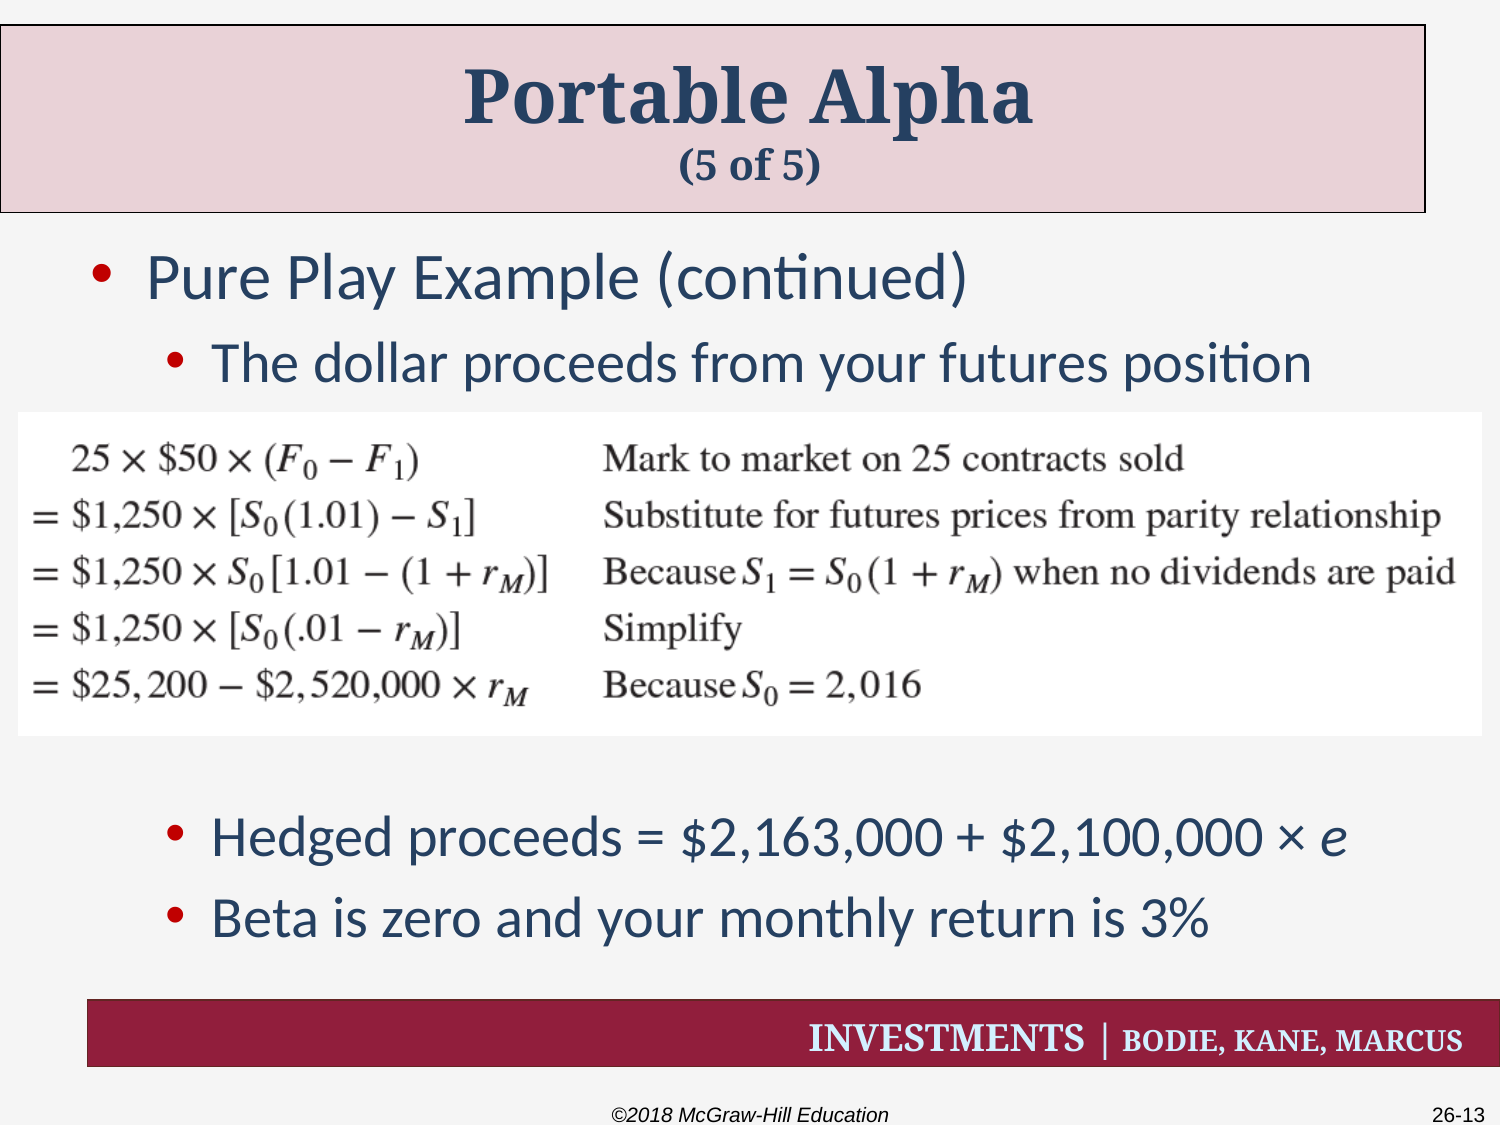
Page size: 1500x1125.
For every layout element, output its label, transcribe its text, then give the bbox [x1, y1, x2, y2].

title Portable Alpha (5 of 5) [75, 12, 1425, 226]
footer ©2018 McGraw-Hill Education [496, 1102, 1004, 1125]
list Pure Play Example (continued) The dollar proceeds from your futures position Hedged proceeds = $2,163,000 + $2,100,000 × e Beta is zero and your monthly return is 3% [75, 744, 1425, 1005]
list Pure Play Example (continued) The dollar proceeds from your futures position Hedged proceeds = $2,163,000 + $2,100,000 × e Beta is zero and your monthly return is 3% [75, 226, 1425, 410]
picture [18, 412, 1482, 736]
slide_number 26-13 [1162, 1102, 1500, 1125]
